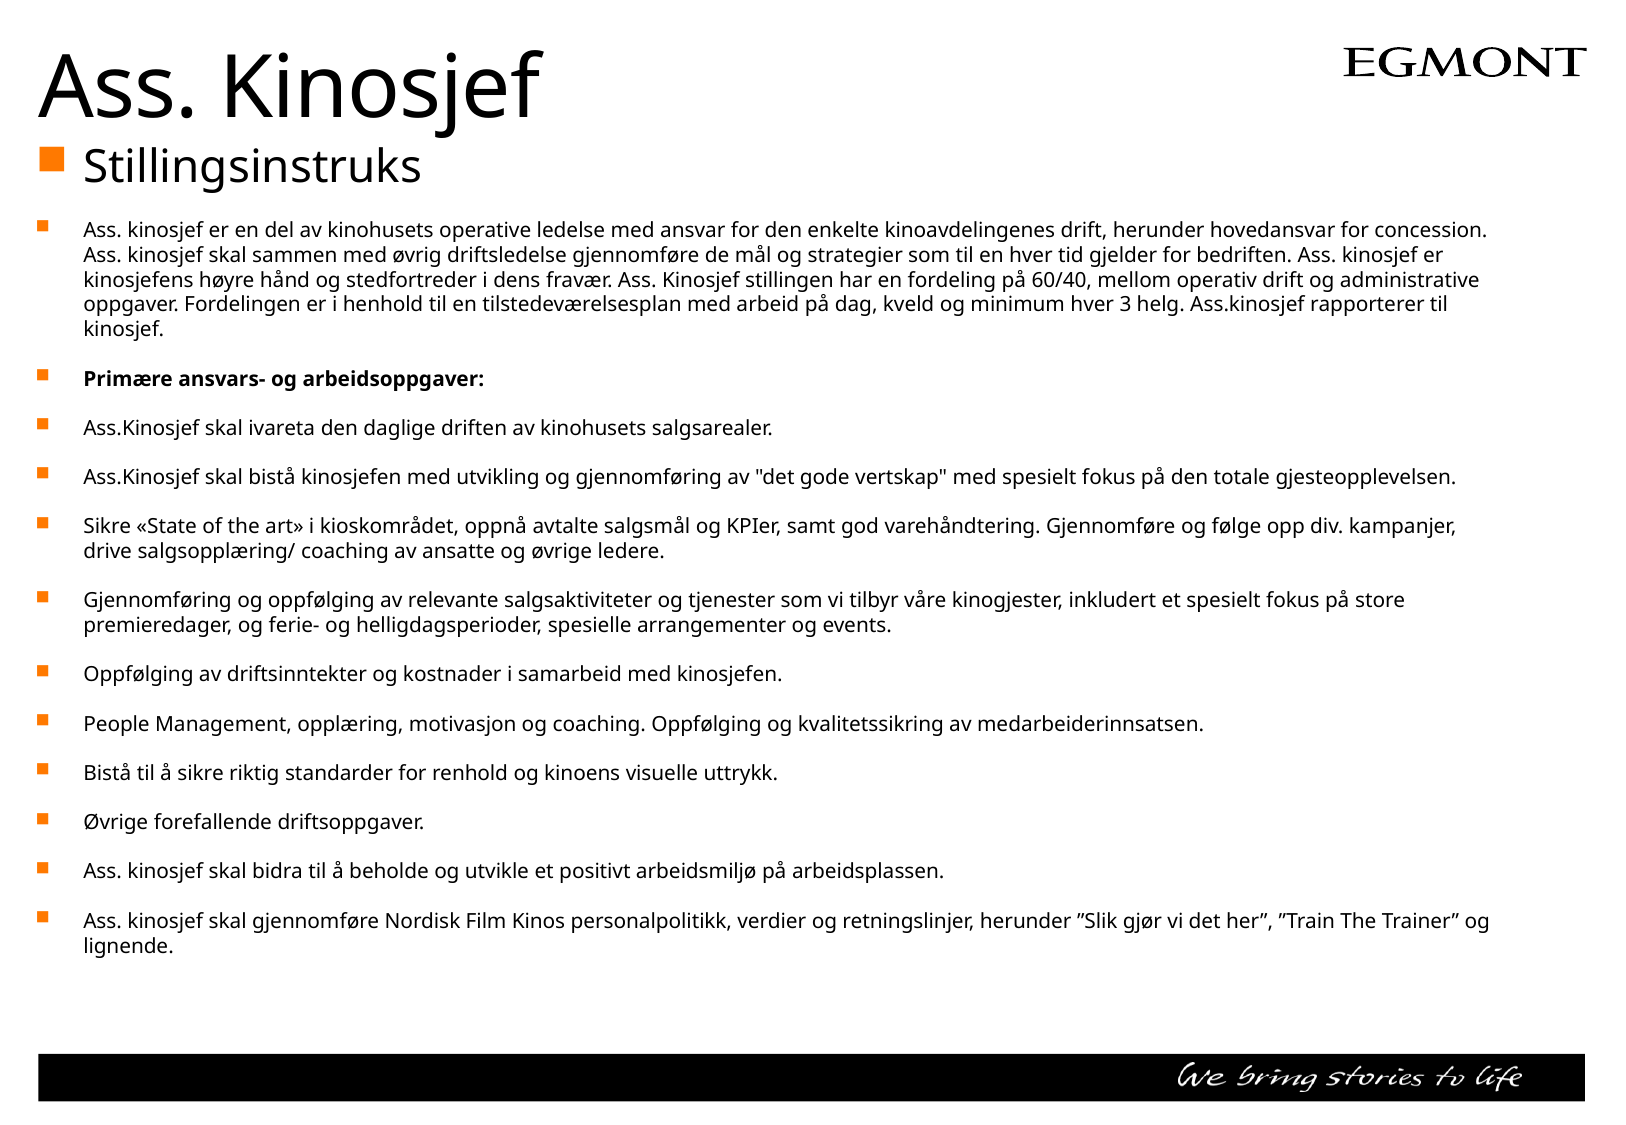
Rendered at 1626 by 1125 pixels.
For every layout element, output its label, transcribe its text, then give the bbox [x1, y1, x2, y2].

title Ass. Kinosjef [38, 47, 1188, 137]
list Stillingsinstruks Ass. kinosjef er en del av kinohusets operative ledelse med ansvar for den enkelte kinoavdelingenes drift, herunder hovedansvar for concession. Ass. kinosjef skal sammen med øvrig driftsledelse gjennomføre de mål og strategier som til en hver tid gjelder for bedriften. Ass. kinosjef er kinosjefens høyre hånd og stedfortreder i dens fravær. Ass. Kinosjef stillingen har en fordeling på 60/40, mellom operativ drift og administrative oppgaver. Fordelingen er i henhold til en tilstedeværelsesplan med arbeid på dag, kveld og minimum hver 3 helg. Ass.kinosjef rapporterer til kinosjef. Primære ansvars- og arbeidsoppgaver: Ass.Kinosjef skal ivareta den daglige driften av kinohusets salgsarealer. Ass.Kinosjef skal bistå kinosjefen med utvikling og gjennomføring av "det gode vertskap" med spesielt fokus på den totale gjesteopplevelsen. Sikre «State of the art» i kioskområdet, oppnå avtalte salgsmål og KPIer, samt god varehåndtering. Gjennomføre og følge opp div. kampanjer, drive salgsopplæring/ coaching av ansatte og øvrige ledere. Gjennomføring og oppfølging av relevante salgsaktiviteter og tjenester som vi tilbyr våre kinogjester, inkludert et spesielt fokus på store premieredager, og ferie- og helligdagsperioder, spesielle arrangementer og events. Oppfølging av driftsinntekter og kostnader i samarbeid med kinosjefen. People Management, opplæring, motivasjon og coaching. Oppfølging og kvalitetssikring av medarbeiderinnsatsen. Bistå til å sikre riktig standarder for renhold og kinoens visuelle uttrykk. Øvrige forefallende driftsoppgaver. Ass. kinosjef skal bidra til å beholde og utvikle et positivt arbeidsmiljø på arbeidsplassen. Ass. kinosjef skal gjennomføre Nordisk Film Kinos personalpolitikk, verdier og retningslinjer, herunder ”Slik gjør vi det her”, ”Train The Trainer” og lignende. [35, 137, 1498, 1000]
picture [1178, 1062, 1522, 1092]
